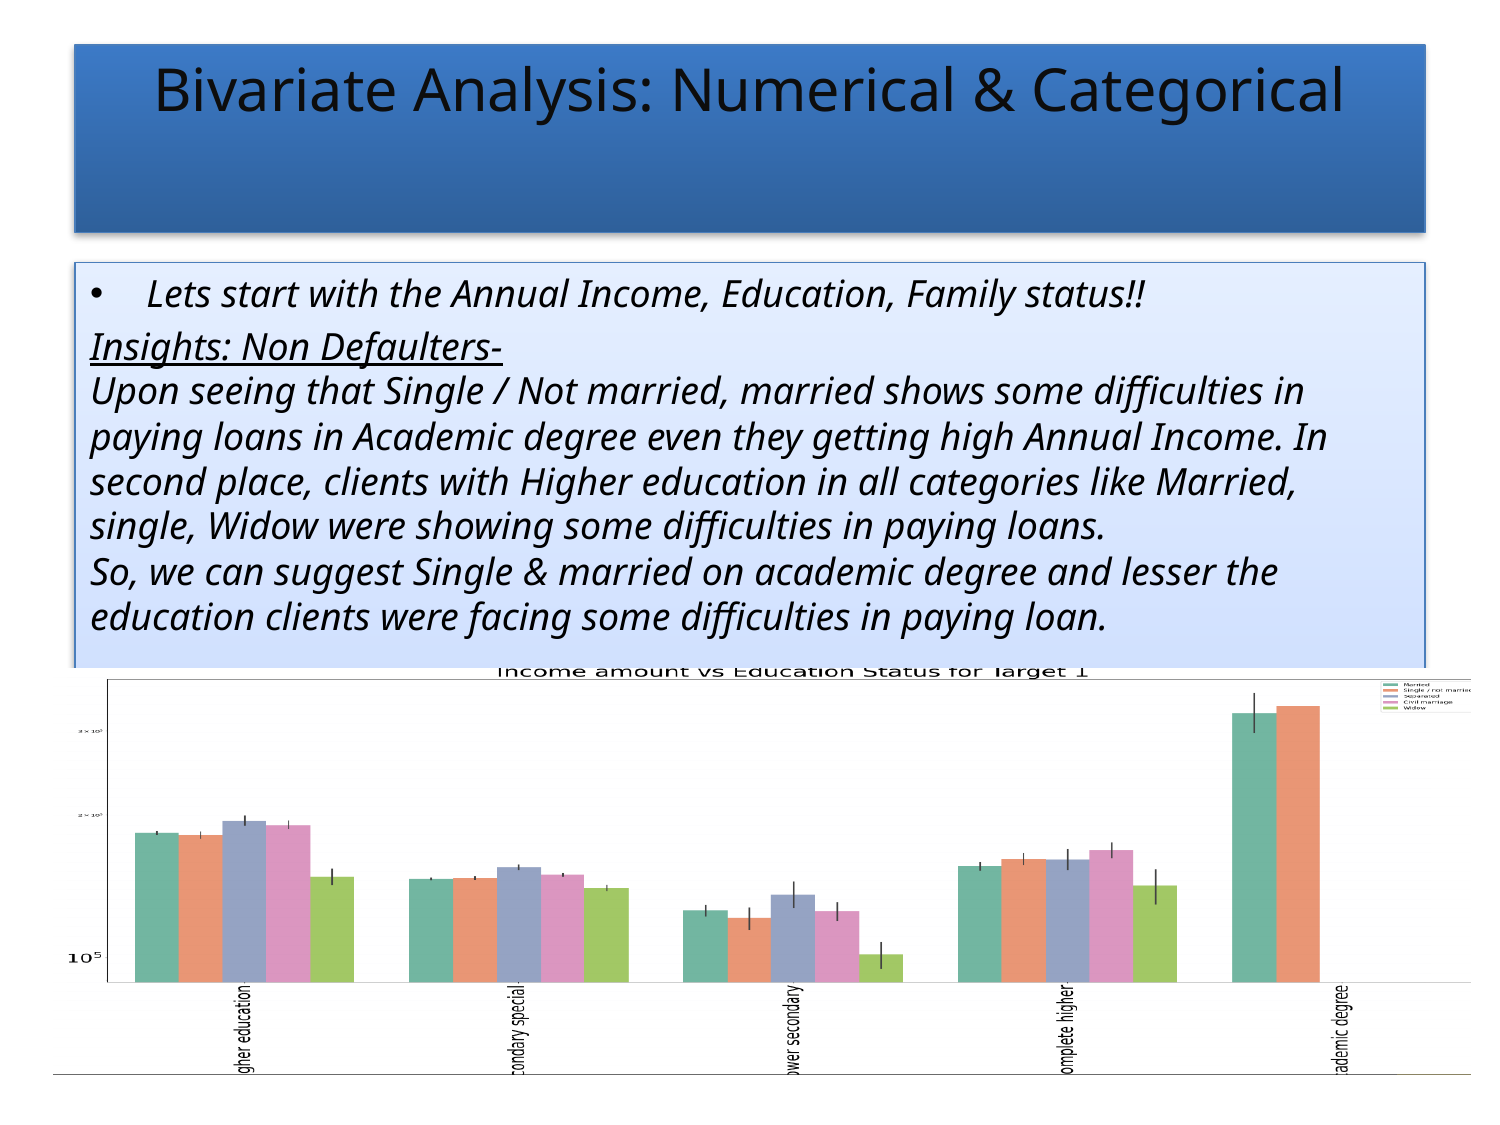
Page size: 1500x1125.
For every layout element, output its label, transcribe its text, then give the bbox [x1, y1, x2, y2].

list Lets start with the Annual Income, Education, Family status!! Insights: Non Defaulters- Upon seeing that Single / Not married, married shows some difficulties in paying loans in Academic degree even they getting high Annual Income. In second place, clients with Higher education in all categories like Married, single, Widow were showing some difficulties in paying loans. So, we can suggest Single & married on academic degree and lesser the education clients were facing some difficulties in paying loan. [74, 262, 1426, 667]
picture [52, 668, 1471, 1076]
title Bivariate Analysis: Numerical & Categorical [74, 44, 1426, 233]
